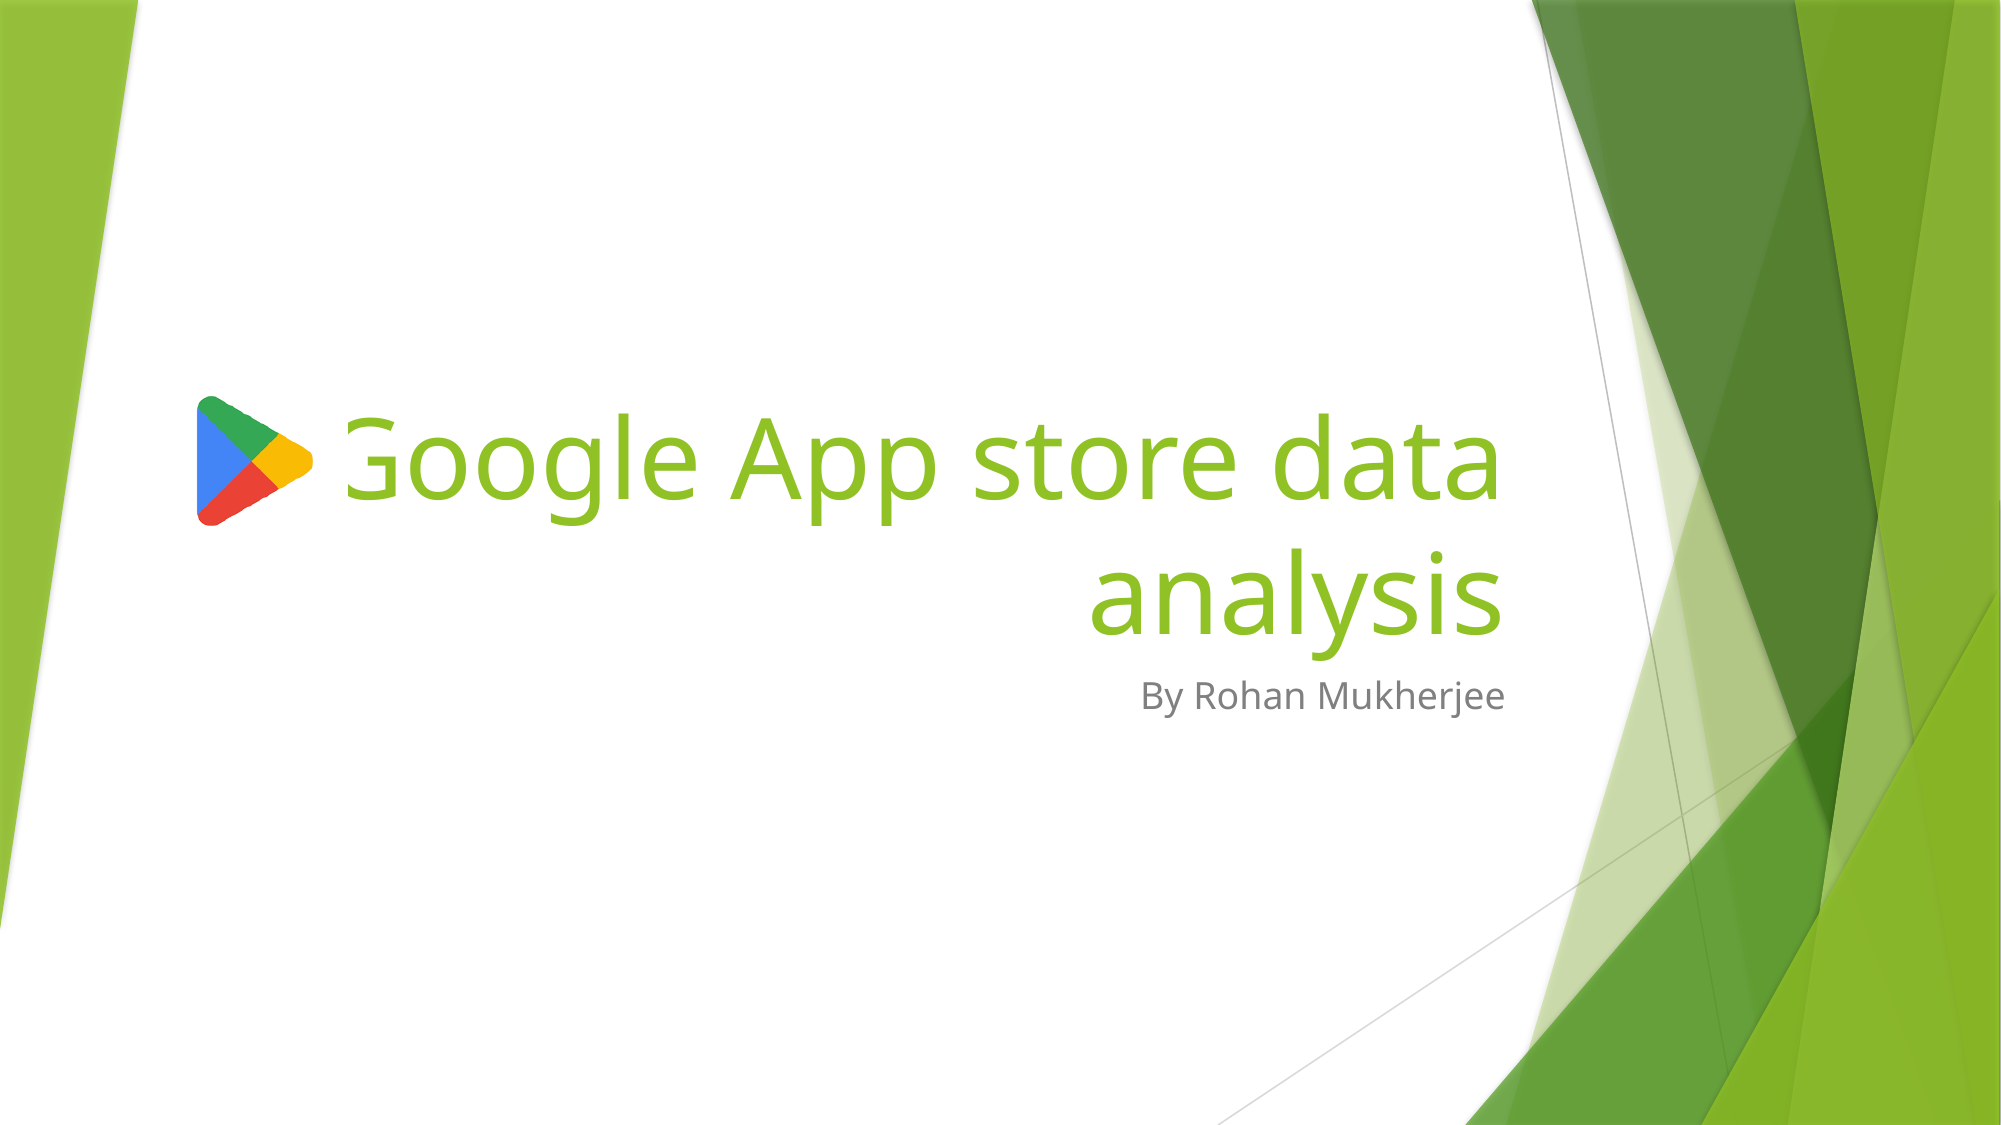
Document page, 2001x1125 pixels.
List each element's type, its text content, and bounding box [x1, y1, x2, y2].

subtitle By Rohan Mukherjee [247, 664, 1522, 845]
title Google App store data analysis [247, 394, 1522, 664]
picture [145, 359, 349, 562]
